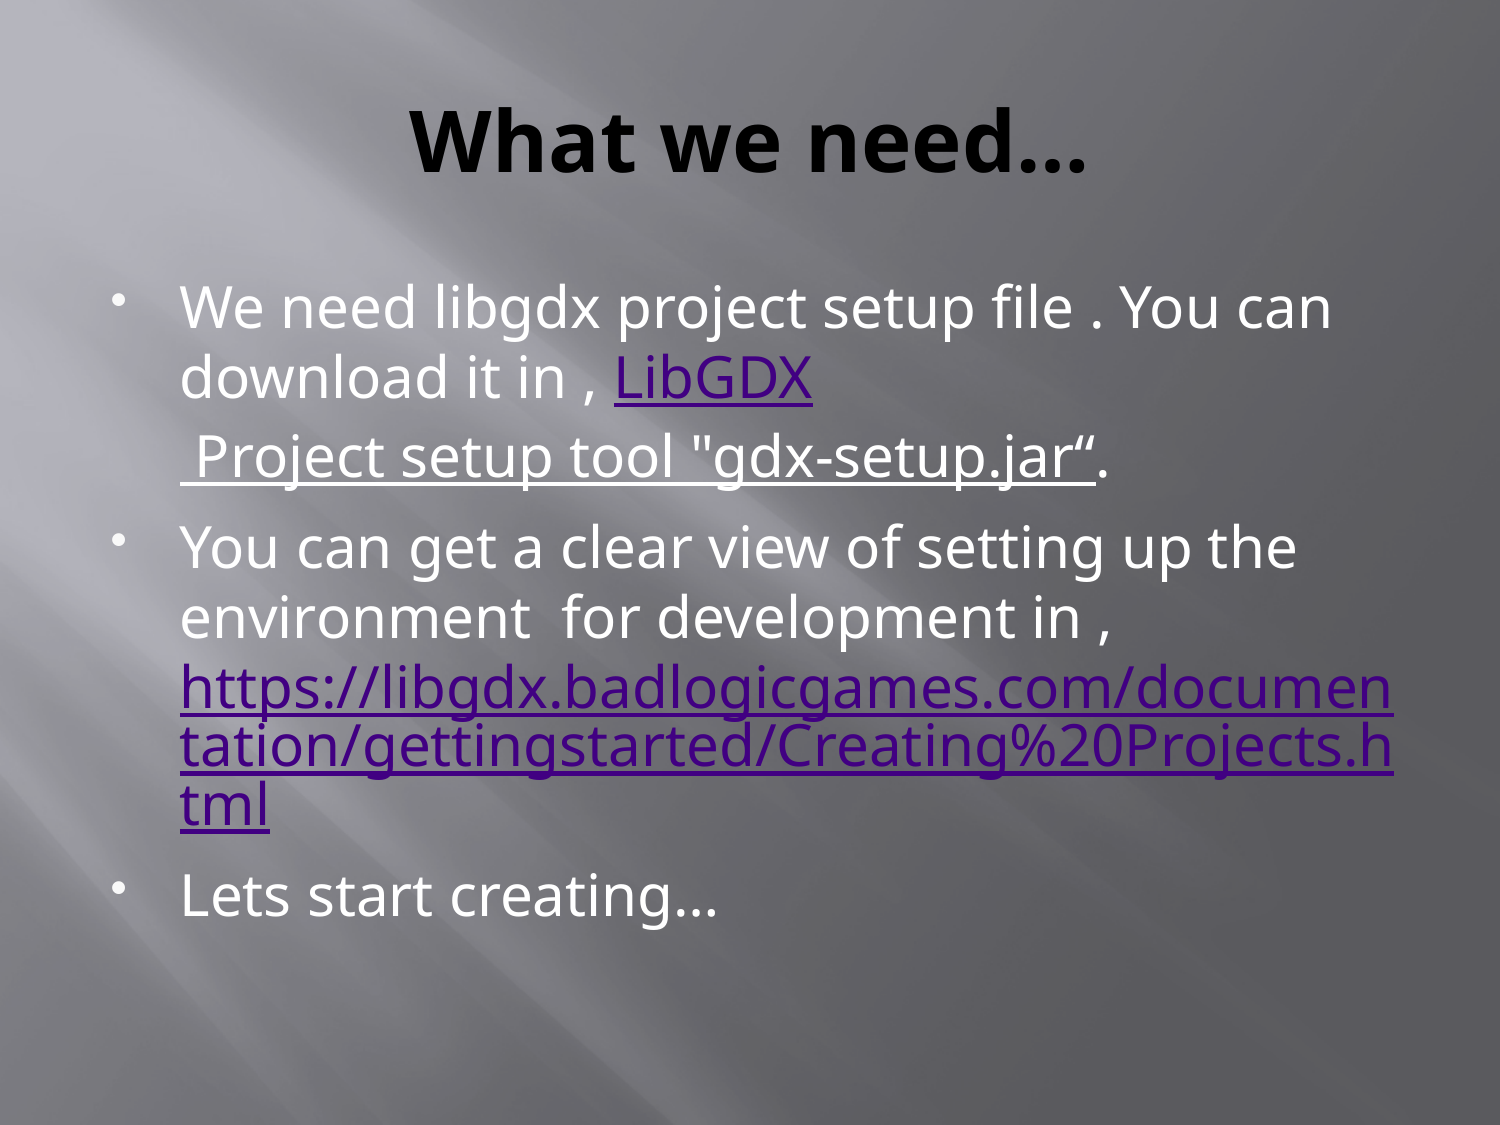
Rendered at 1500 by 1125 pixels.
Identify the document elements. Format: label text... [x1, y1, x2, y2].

list We need libgdx project setup file . You can download it in , LibGDX Project setup tool "gdx-setup.jar“. You can get a clear view of setting up the environment for development in , https://libgdx.badlogicgames.com/documentation/gettingstarted/Creating%20Projects.html Lets start creating… [75, 262, 1425, 1035]
title What we need… [75, 45, 1425, 233]
